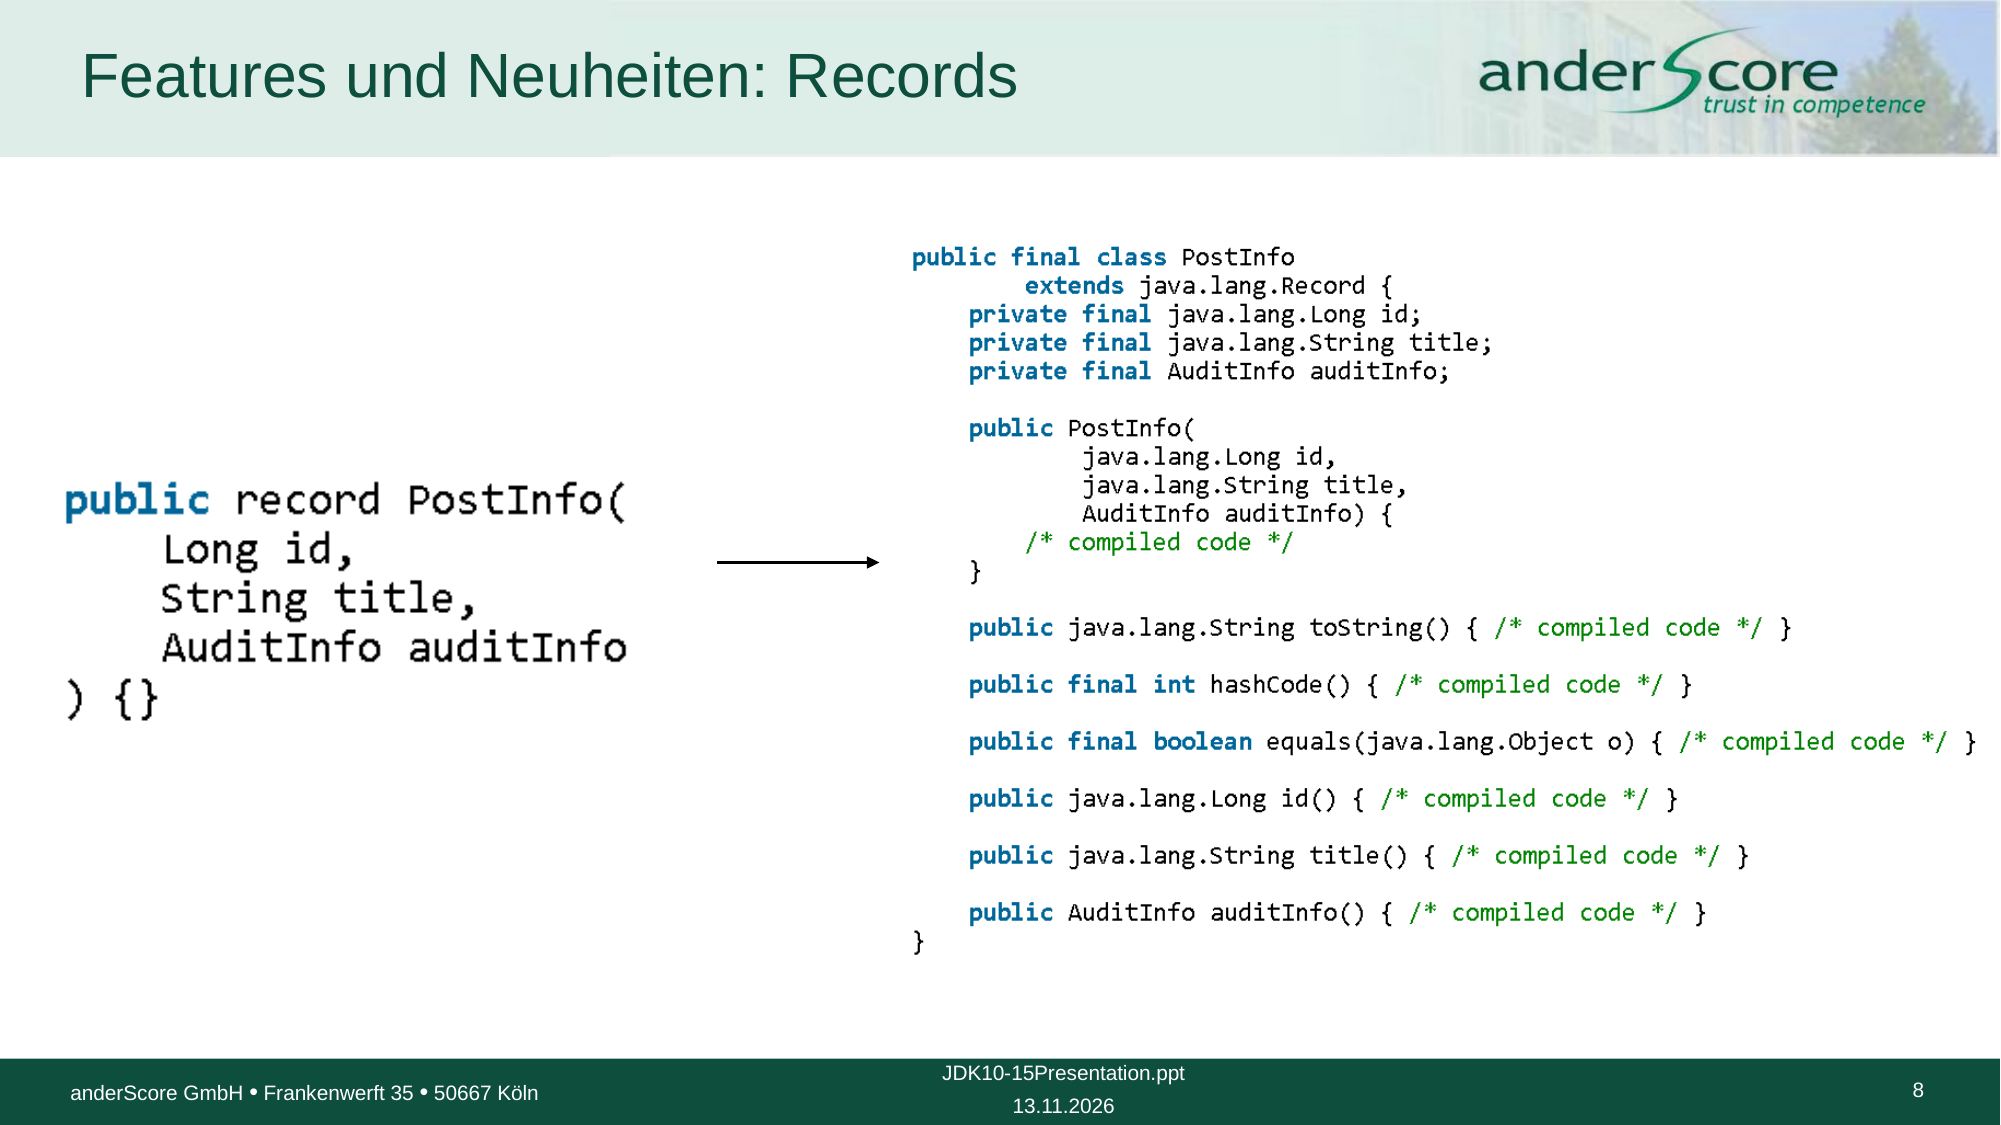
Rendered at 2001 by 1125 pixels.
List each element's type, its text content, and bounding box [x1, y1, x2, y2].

picture [46, 471, 664, 736]
title Features und Neuheiten: Records [66, 19, 1282, 135]
picture [611, 0, 2000, 157]
list [90, 131, 1954, 1018]
picture [896, 238, 1998, 969]
